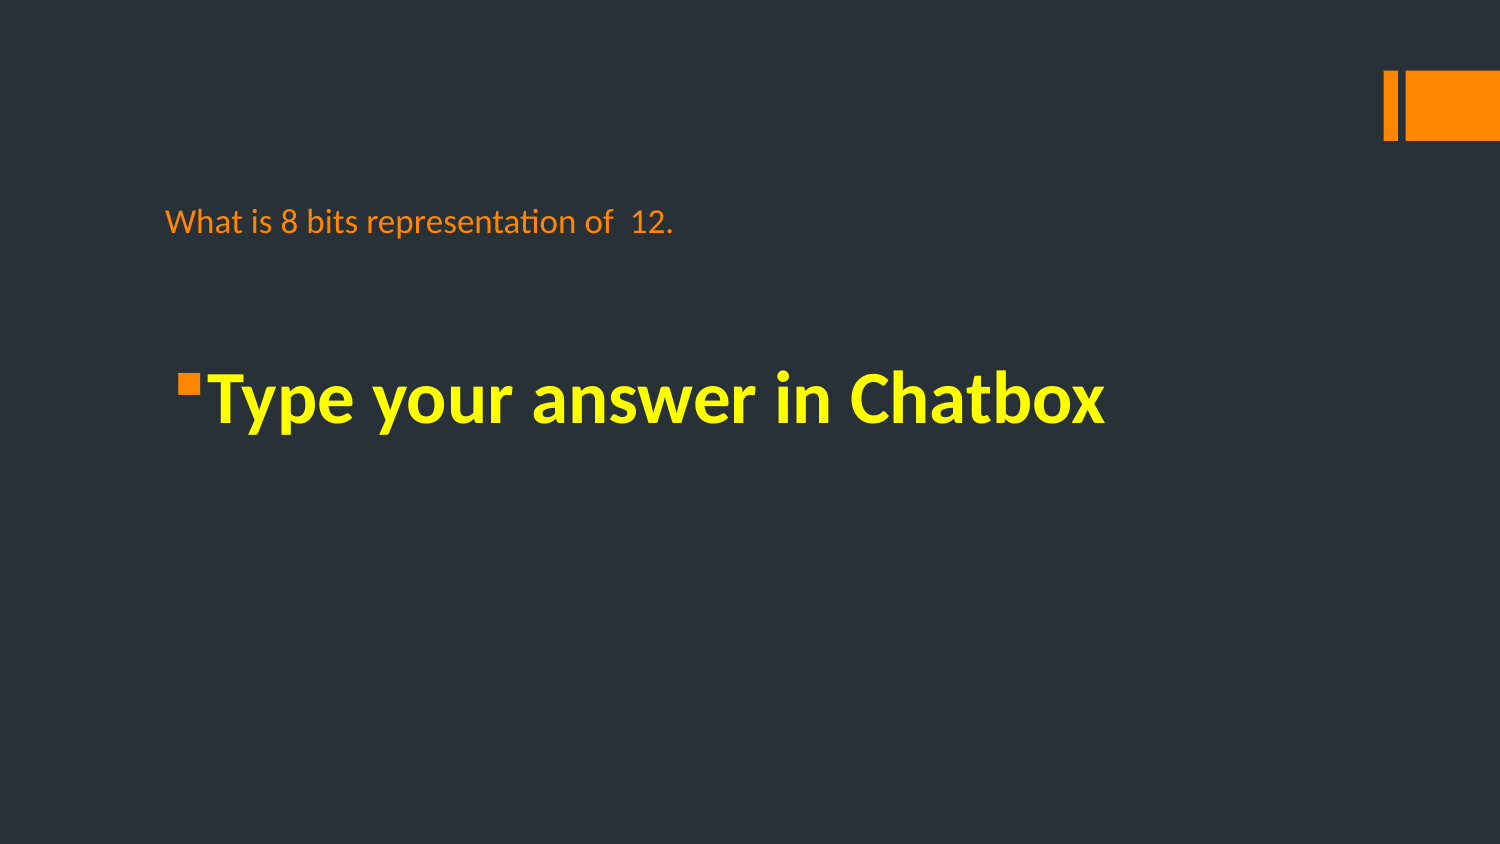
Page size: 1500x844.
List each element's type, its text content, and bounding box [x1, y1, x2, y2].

list Type your answer in Chatbox [150, 340, 1350, 777]
title What is 8 bits representation of 12. [150, 190, 1350, 332]
